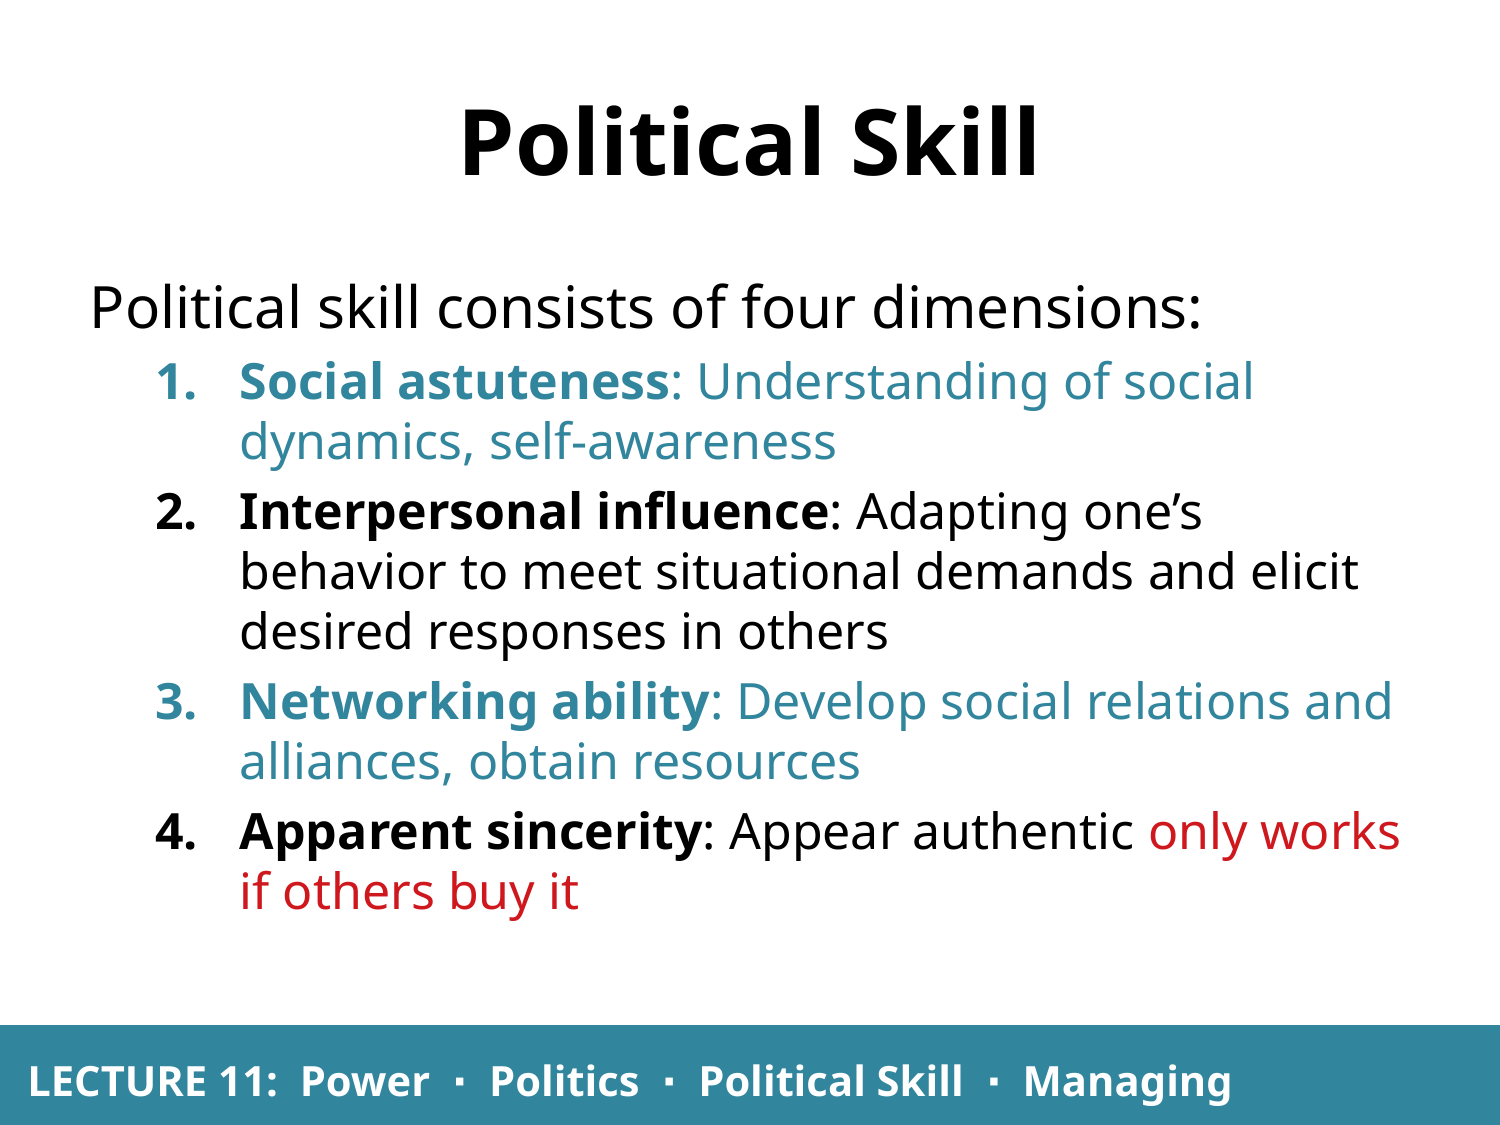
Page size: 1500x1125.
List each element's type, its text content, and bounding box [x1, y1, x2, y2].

text_box LECTURE 11: Power ∙ Politics ∙ Political Skill ∙ Managing [12, 1046, 1488, 1112]
text_box Political skill consists of four dimensions: Social astuteness: Understanding of social dynamics, self-awareness Interpersonal influence: Adapting one’s behavior to meet situational demands and elicit desired responses in others Networking ability: Develop social relations and alliances, obtain resources Apparent sincerity: Appear authentic only works if others buy it [74, 262, 1425, 1005]
text_box Political Skill [74, 45, 1425, 233]
